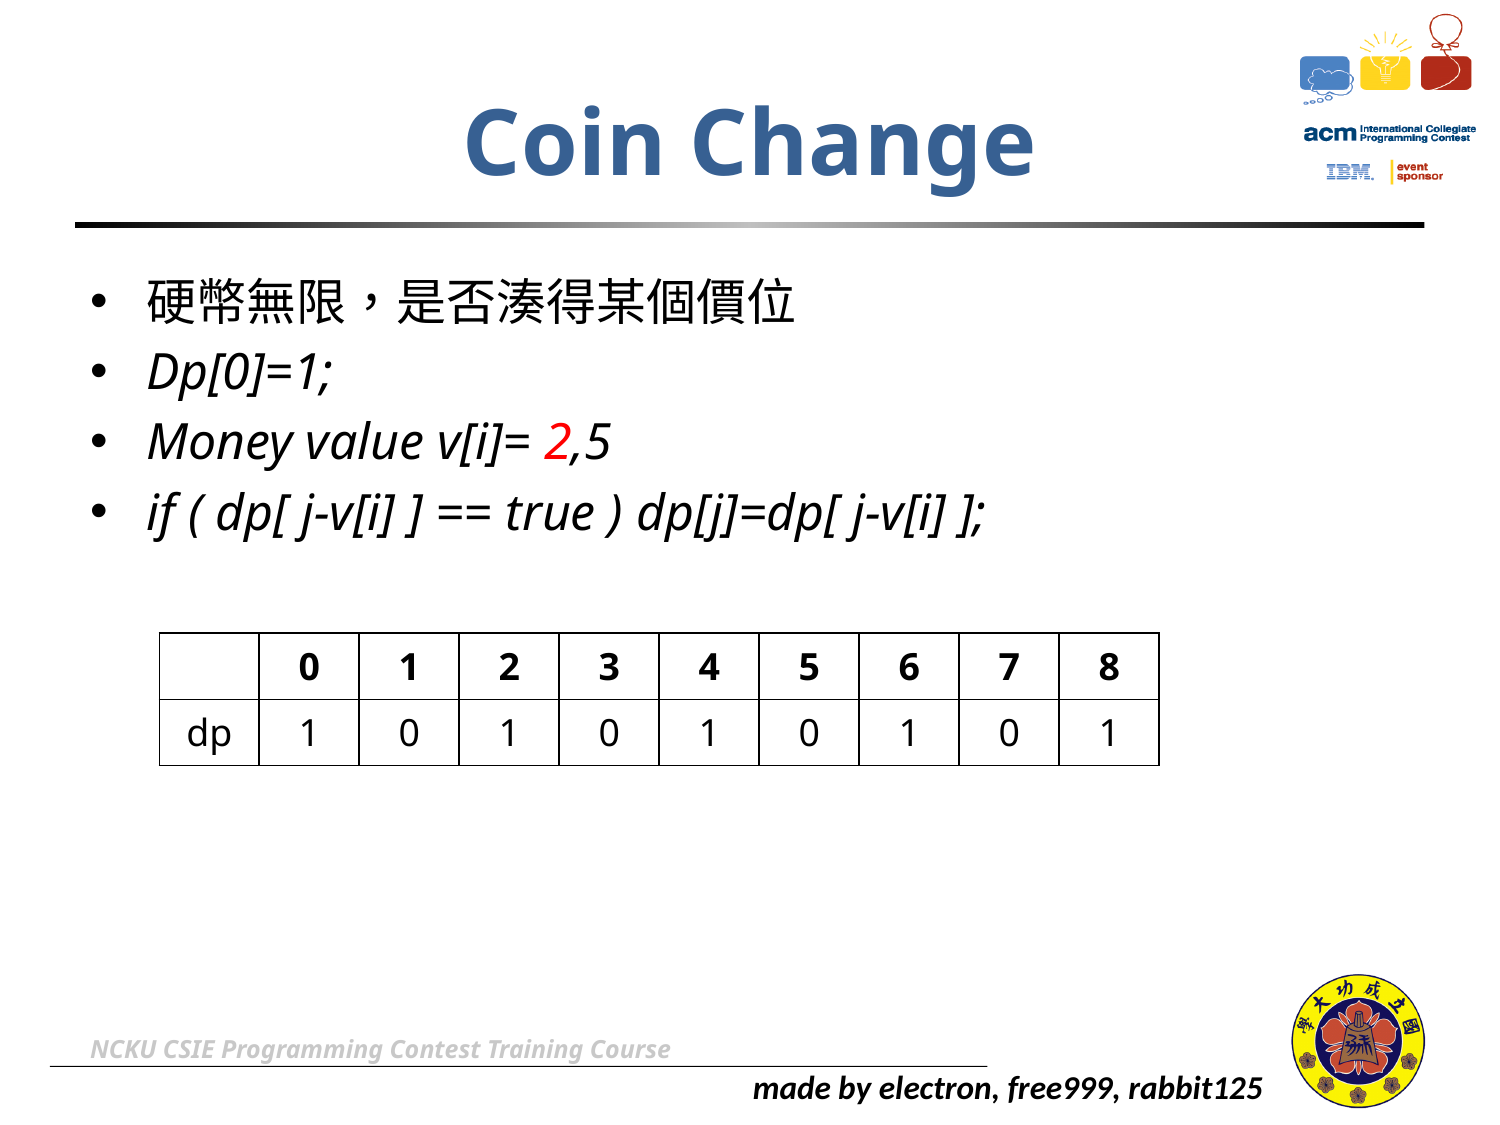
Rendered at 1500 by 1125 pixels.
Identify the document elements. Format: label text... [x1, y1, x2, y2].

table_header 5 [760, 634, 858, 699]
table_header 2 [460, 634, 558, 699]
table_cell 0 [560, 700, 658, 765]
title Coin Change [75, 45, 1425, 233]
picture [1292, 11, 1480, 188]
table_header [160, 634, 258, 699]
table_cell 0 [960, 700, 1058, 765]
picture [1282, 970, 1431, 1114]
table_header 8 [1060, 634, 1158, 699]
table_cell 0 [760, 700, 858, 765]
table_header 3 [560, 634, 658, 699]
table_header 1 [360, 634, 458, 699]
table_cell 1 [660, 700, 758, 765]
table_cell 1 [460, 700, 558, 765]
table_header 7 [960, 634, 1058, 699]
table_cell 1 [1060, 700, 1158, 765]
table_cell dp [160, 700, 258, 765]
table_cell 1 [260, 700, 358, 765]
table_cell 1 [860, 700, 958, 765]
slide_number NCKU CSIE Programming Contest Training Course [75, 1018, 833, 1079]
table_header 4 [660, 634, 758, 699]
table_header 6 [860, 634, 958, 699]
table_header 0 [260, 634, 358, 699]
list 硬幣無限，是否湊得某個價位 Dp[0]=1; Money value v[i]= 2,5 if ( dp[ j-v[i] ] == true ) dp[j]=dp[ j-v[i] ]; [75, 262, 1425, 1005]
table_cell 0 [360, 700, 458, 765]
